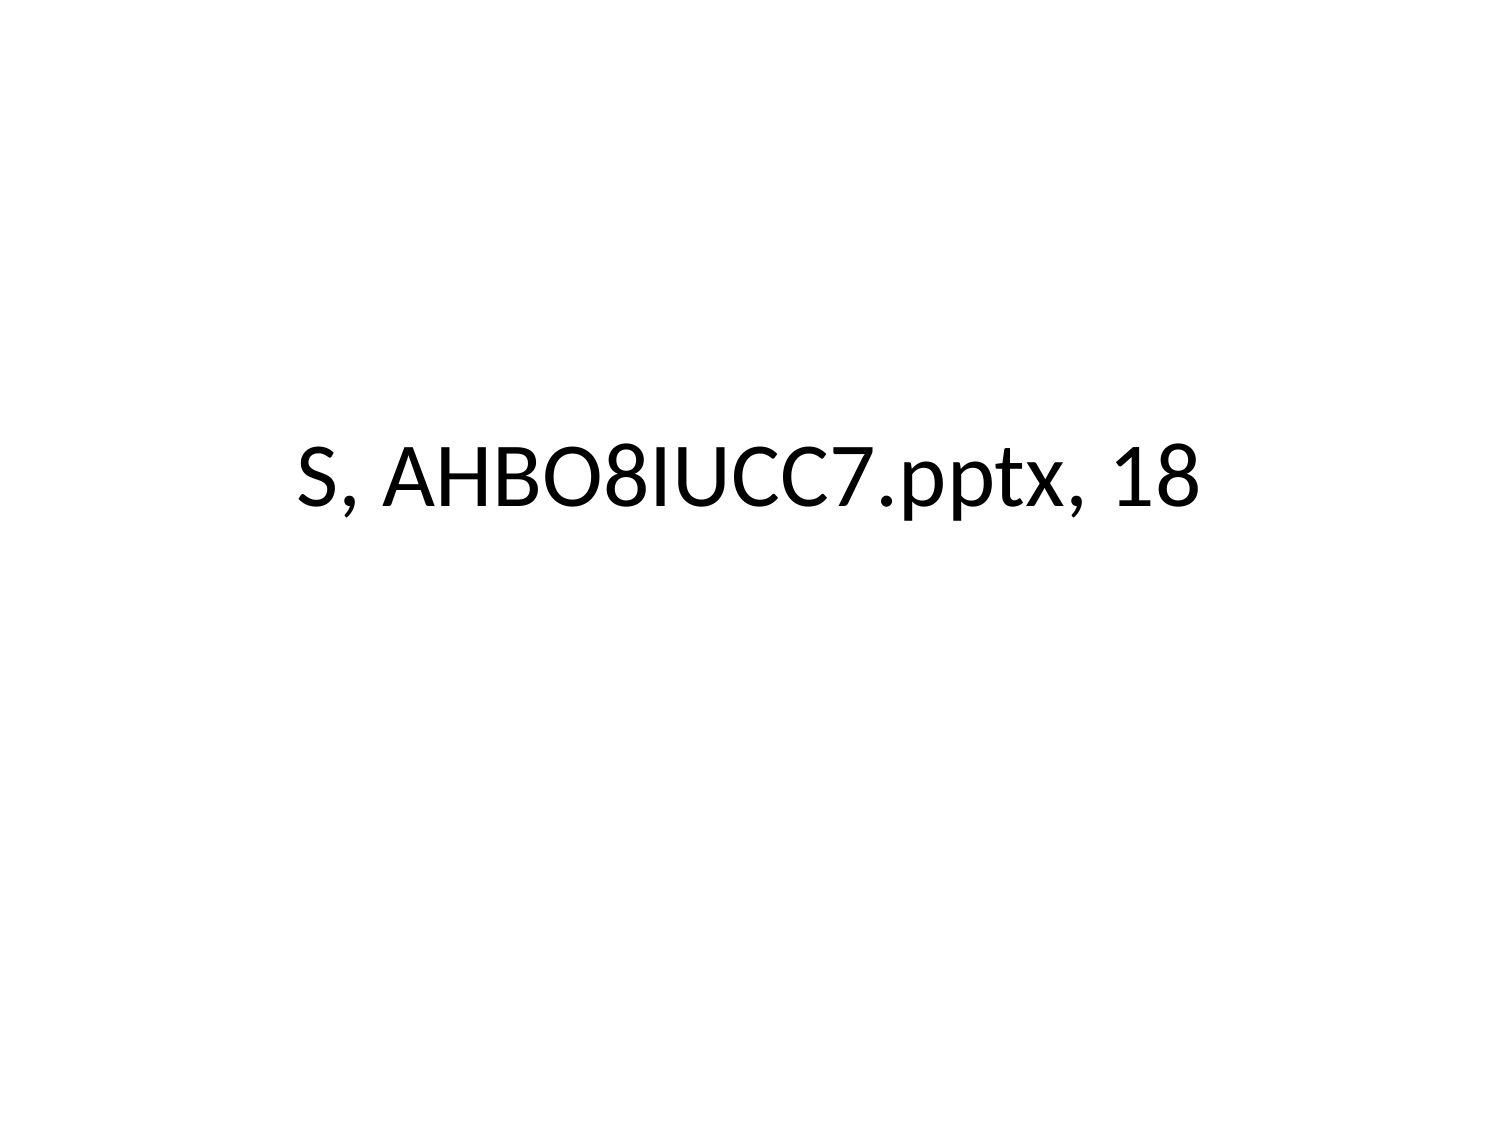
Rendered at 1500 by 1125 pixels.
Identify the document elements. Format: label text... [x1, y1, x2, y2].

title S, AHBO8IUCC7.pptx, 18 [112, 349, 1388, 591]
